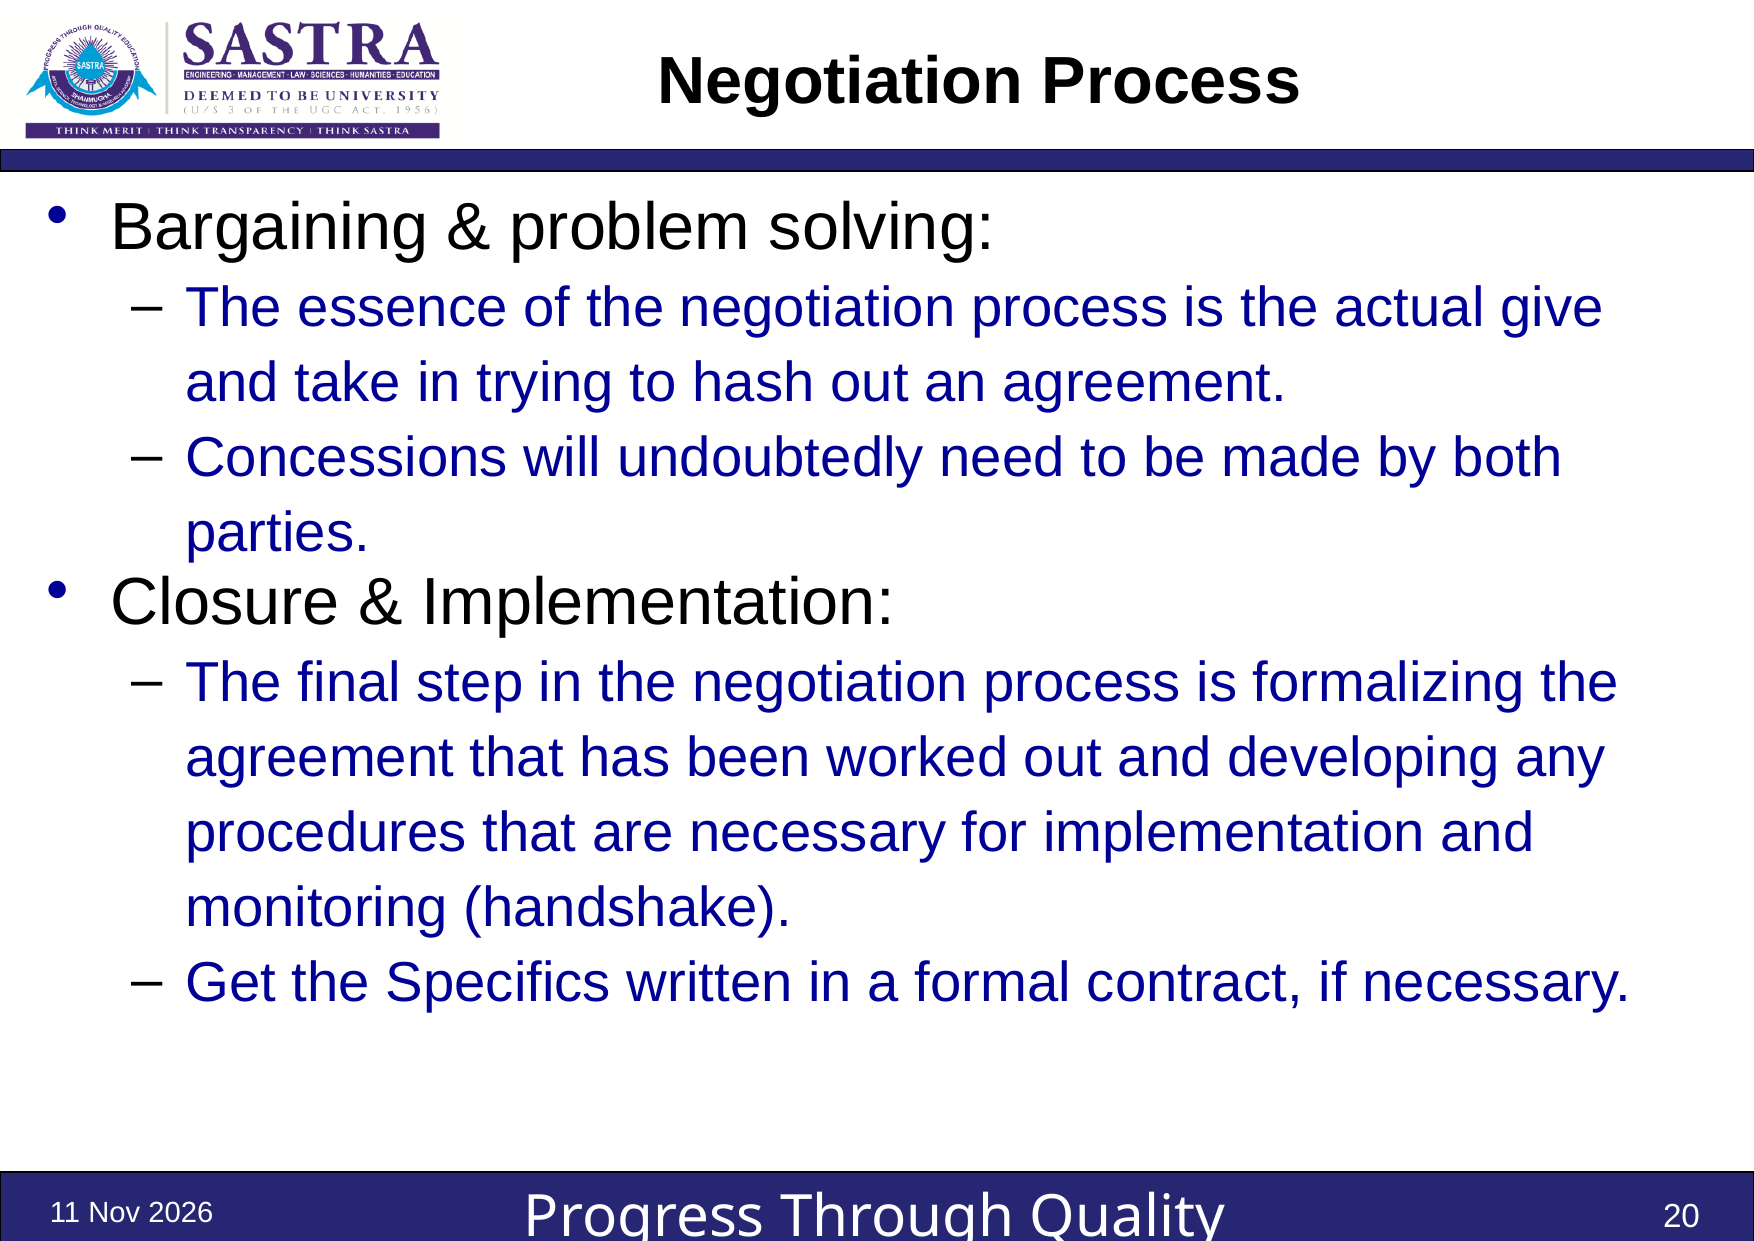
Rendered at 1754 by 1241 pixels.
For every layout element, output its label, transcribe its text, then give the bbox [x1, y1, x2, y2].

slide_number 20 [1307, 1184, 1718, 1237]
picture [0, 13, 465, 146]
list Bargaining & problem solving: The essence of the negotiation process is the actual give and take in trying to hash out an agreement. Concessions will undoubtedly need to be made by both parties. Closure & Implementation: The final step in the negotiation process is formalizing the agreement that has been worked out and developing any procedures that are necessary for implementation and monitoring (handshake). Get the Specifics written in a formal contract, if necessary. [29, 179, 1725, 1137]
title Negotiation Process [456, 28, 1502, 127]
slide_number 3-Jan-22 [32, 1184, 267, 1236]
